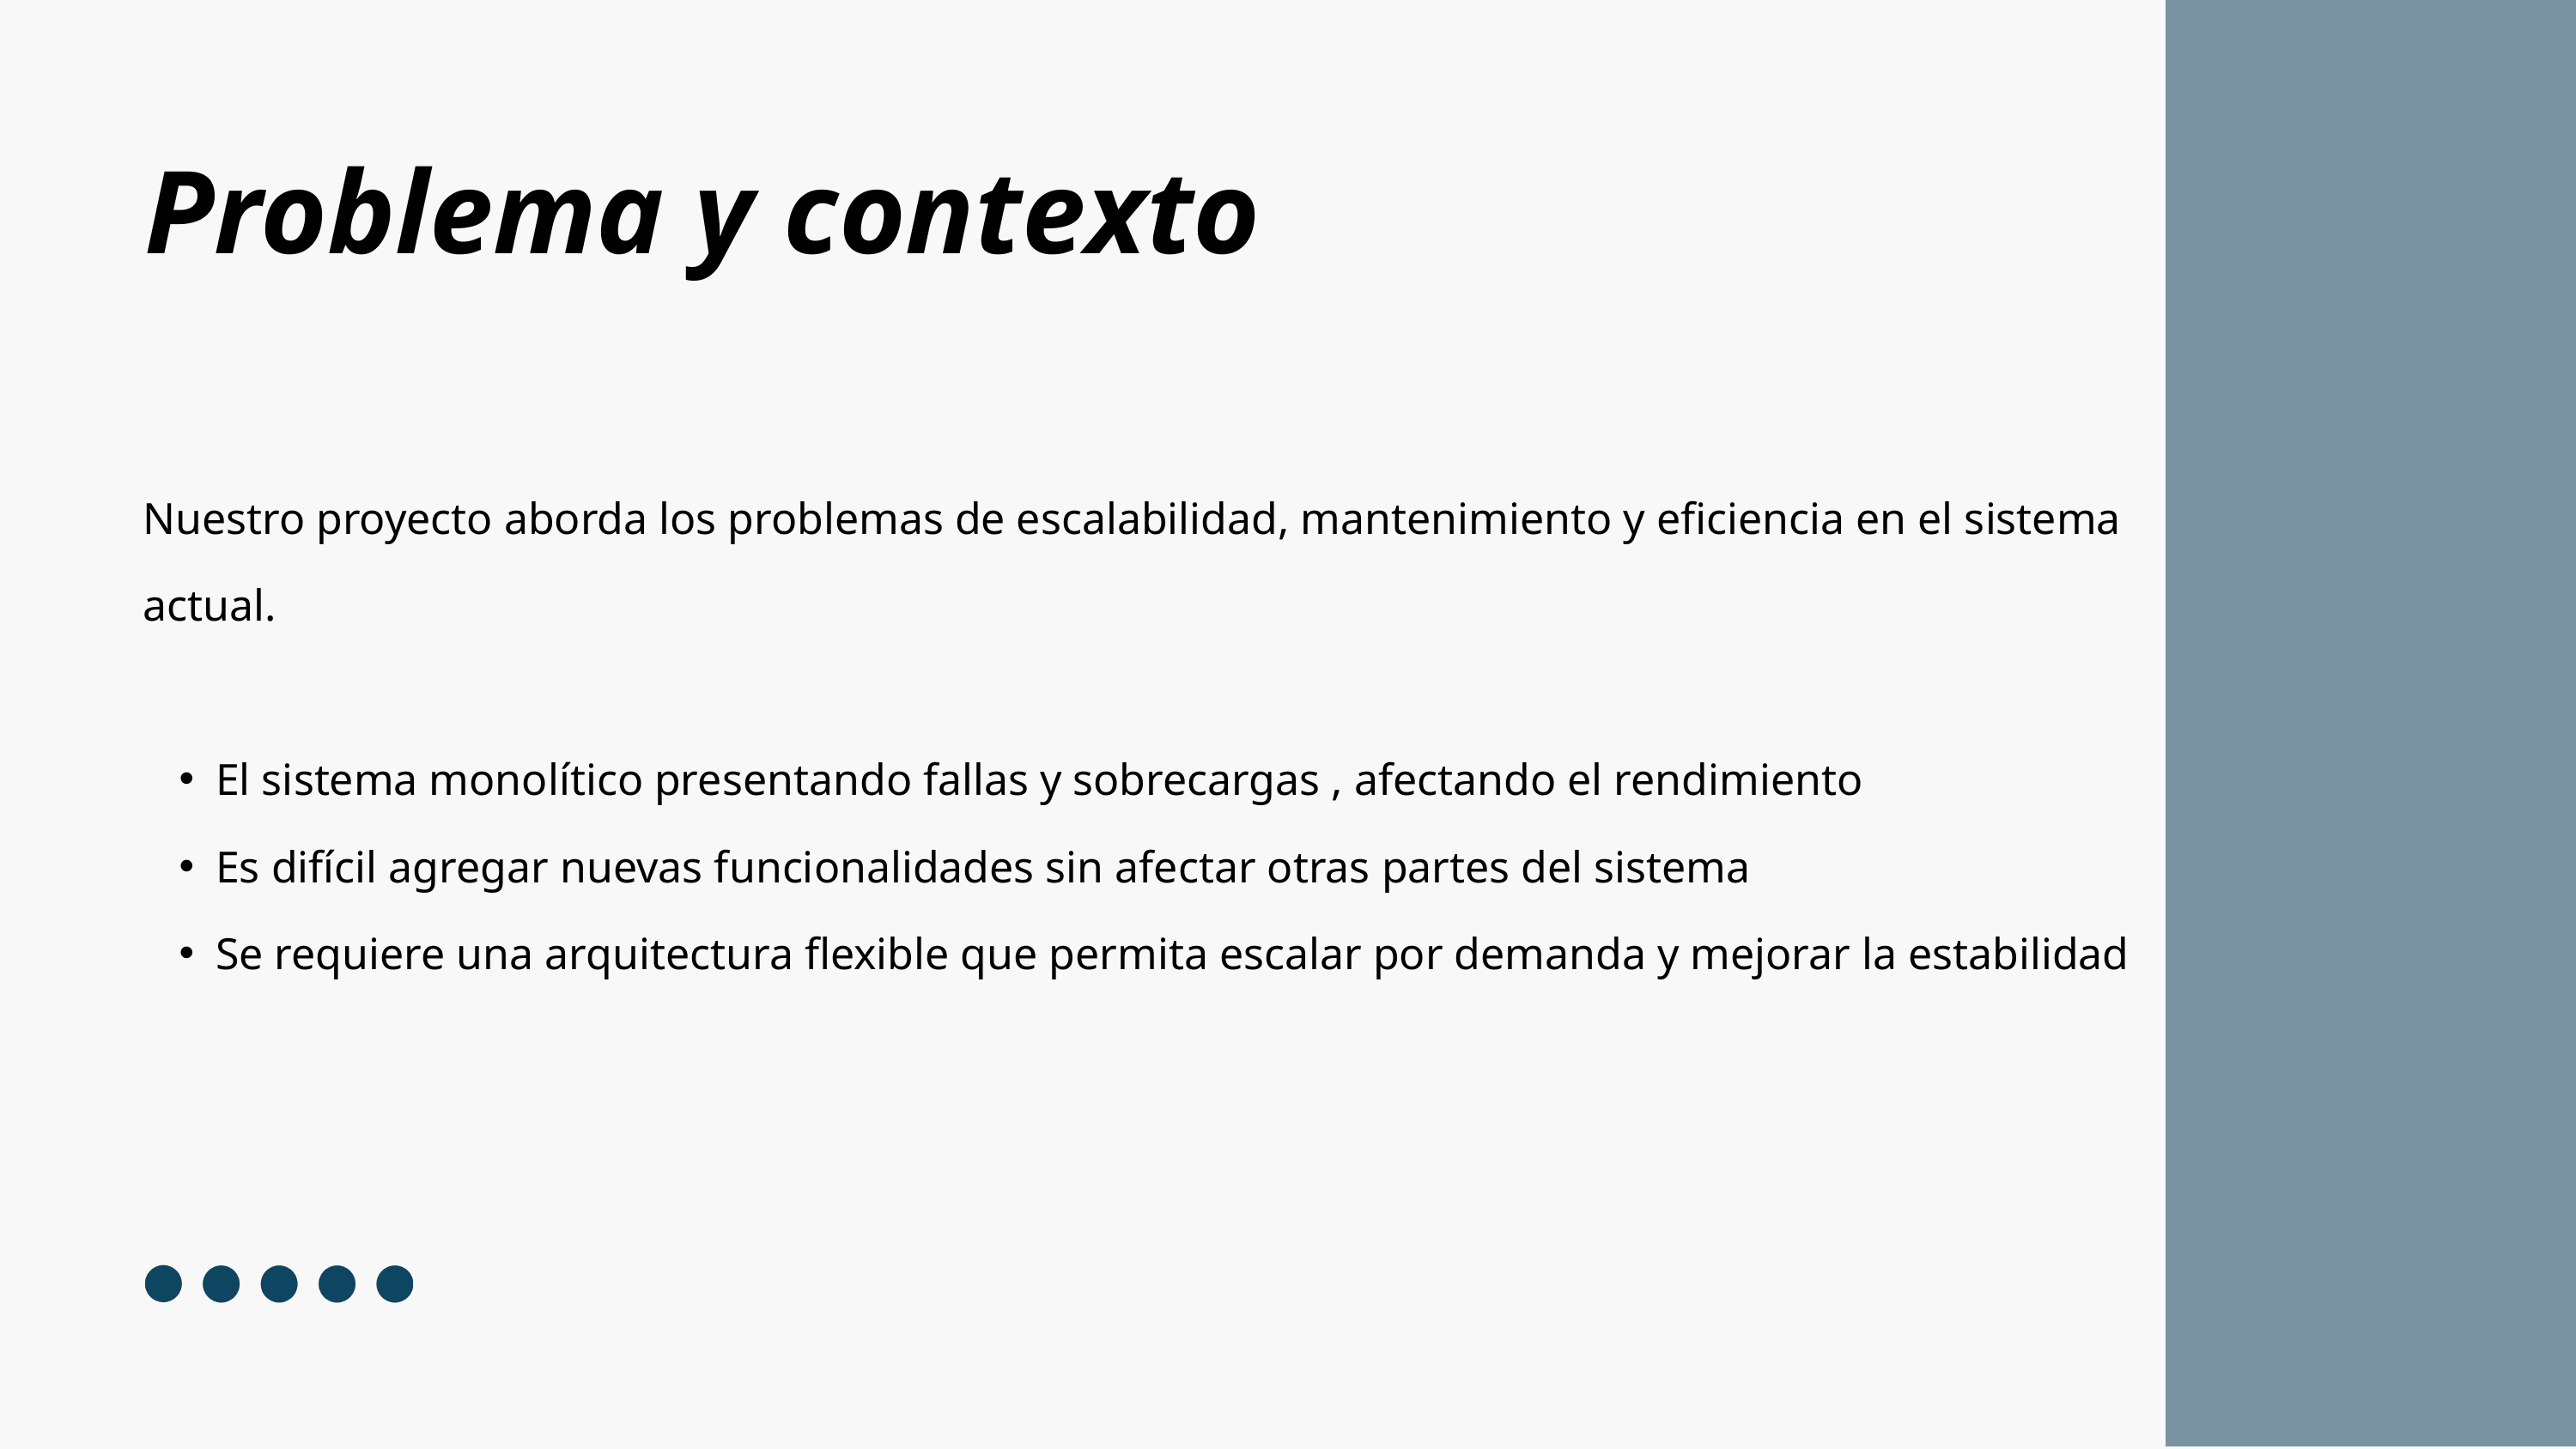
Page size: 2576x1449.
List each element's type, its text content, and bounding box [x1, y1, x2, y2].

text_box Problema y contexto [144, 84, 1468, 277]
text_box [144, 1264, 414, 1304]
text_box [2165, 0, 2576, 1447]
text_box Nuestro proyecto aborda los problemas de escalabilidad, mantenimiento y eficiencia en el sistema actual. El sistema monolítico presentando fallas y sobrecargas , afectando el rendimiento Es difícil agregar nuevas funcionalidades sin afectar otras partes del sistema Se requiere una arquitectura flexible que permita escalar por demanda y mejorar la estabilidad [143, 456, 2137, 979]
